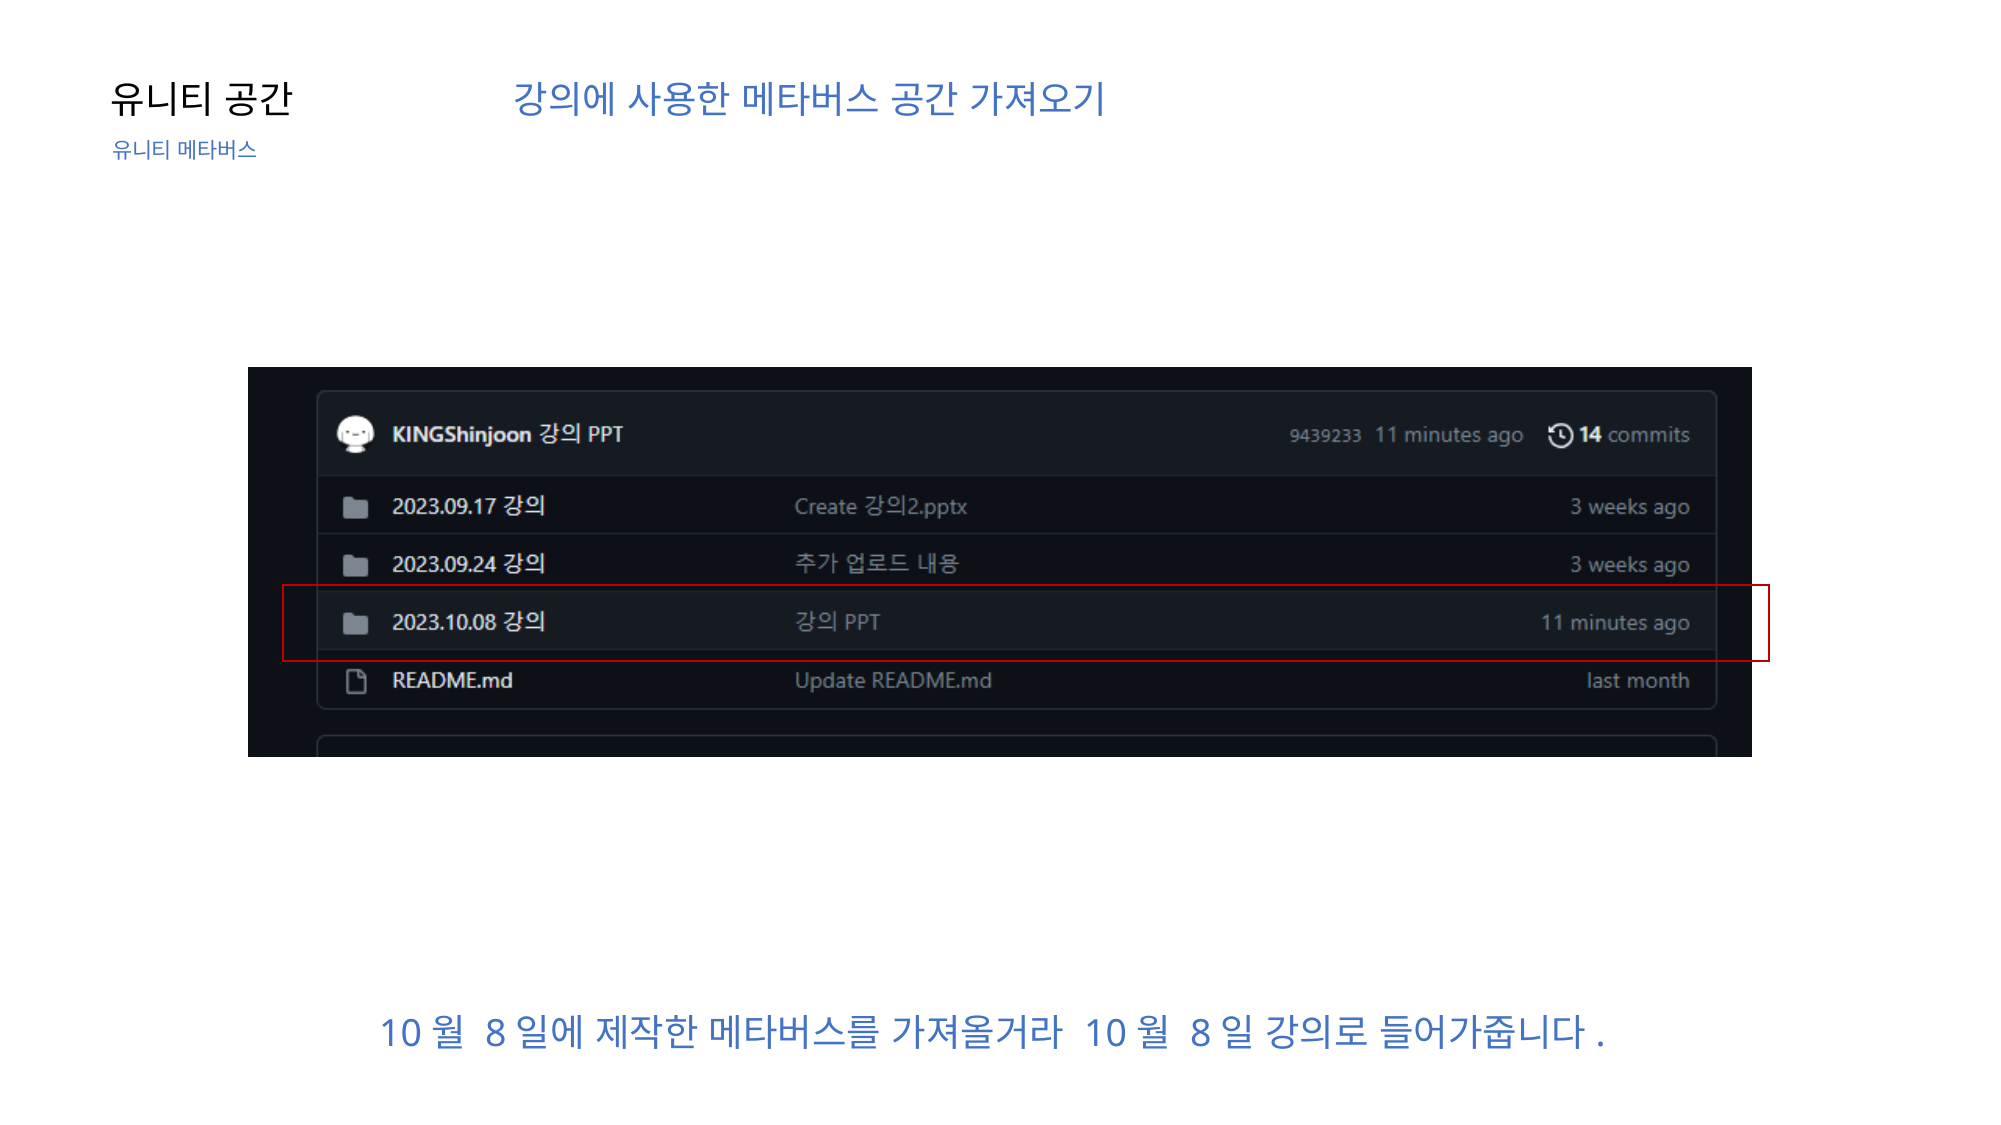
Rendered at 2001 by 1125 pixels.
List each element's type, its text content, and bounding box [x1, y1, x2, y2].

text_box 유니티 공간 [96, 68, 413, 129]
picture [248, 367, 1752, 758]
text_box 유니티 메타버스 [97, 129, 306, 171]
text_box 10월 8일에 제작한 메타버스를 가져올거라 10월 8일 강의로 들어가줍니다. [364, 1001, 1621, 1061]
text_box 강의에 사용한 메타버스 공간 가져오기 [499, 68, 1123, 129]
text_box [1752, 584, 1770, 662]
